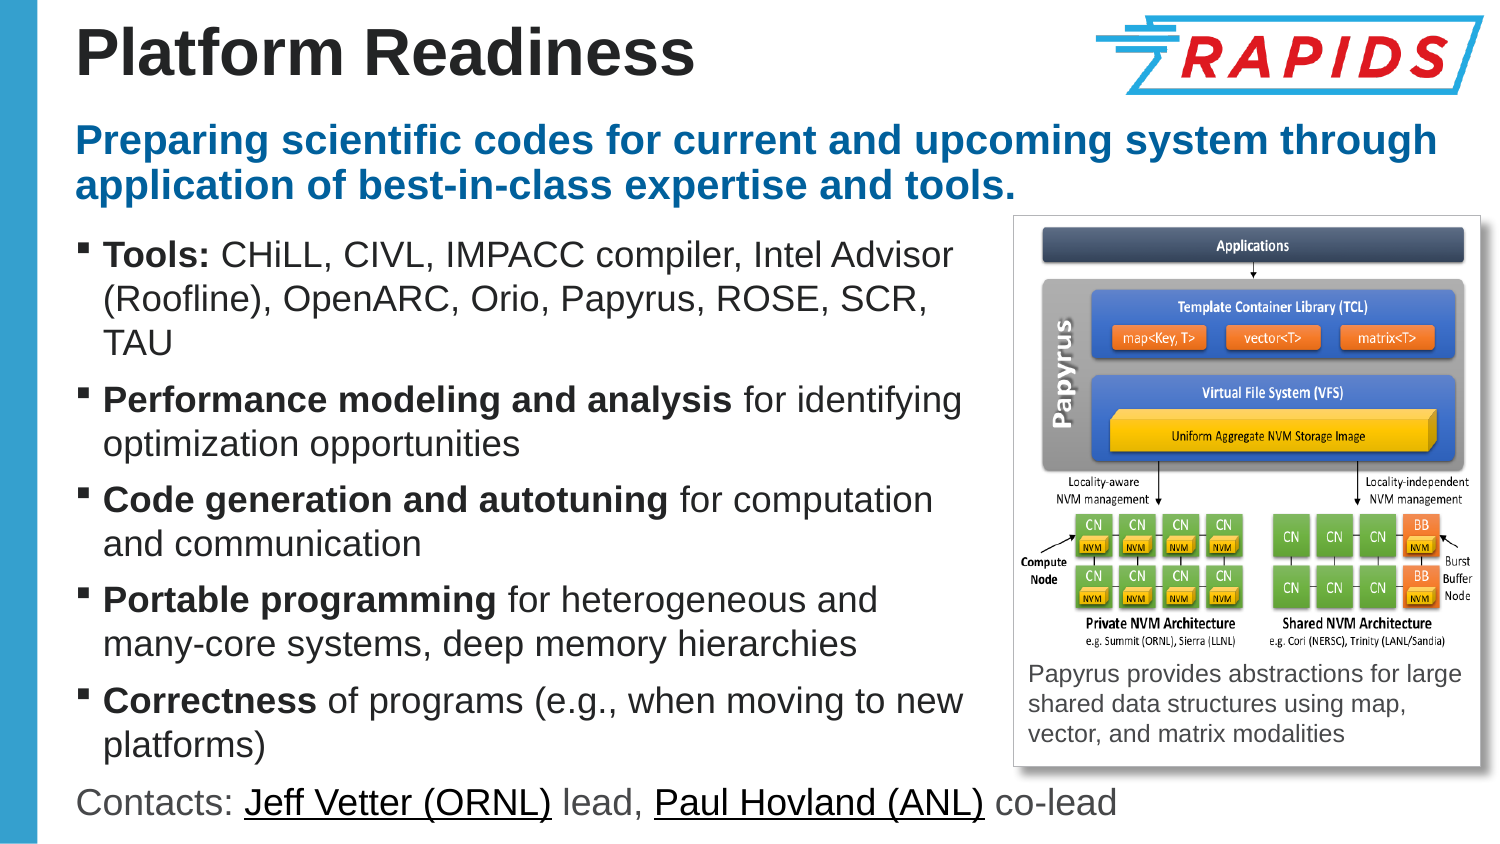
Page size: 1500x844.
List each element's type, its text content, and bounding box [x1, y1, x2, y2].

title Platform Readiness [75, 14, 1449, 117]
text_box Contacts: Jeff Vetter (ORNL) lead, Paul Hovland (ANL) co-lead [60, 771, 1259, 831]
text_box Papyrus provides abstractions for large shared data structures using map, vector, and matrix modalities [1013, 215, 1481, 767]
picture [1021, 222, 1473, 649]
list Preparing scientific codes for current and upcoming system through application of best-in-class expertise and tools. [75, 118, 1449, 197]
list Tools: CHiLL, CIVL, IMPACC compiler, Intel Advisor (Roofline), OpenARC, Orio, Papyrus, ROSE, SCR, TAU Performance modeling and analysis for identifying optimization opportunities Code generation and autotuning for computation and communication Portable programming for heterogeneous and many-core systems, deep memory hierarchies Correctness of programs (e.g., when moving to new platforms) [75, 231, 973, 771]
